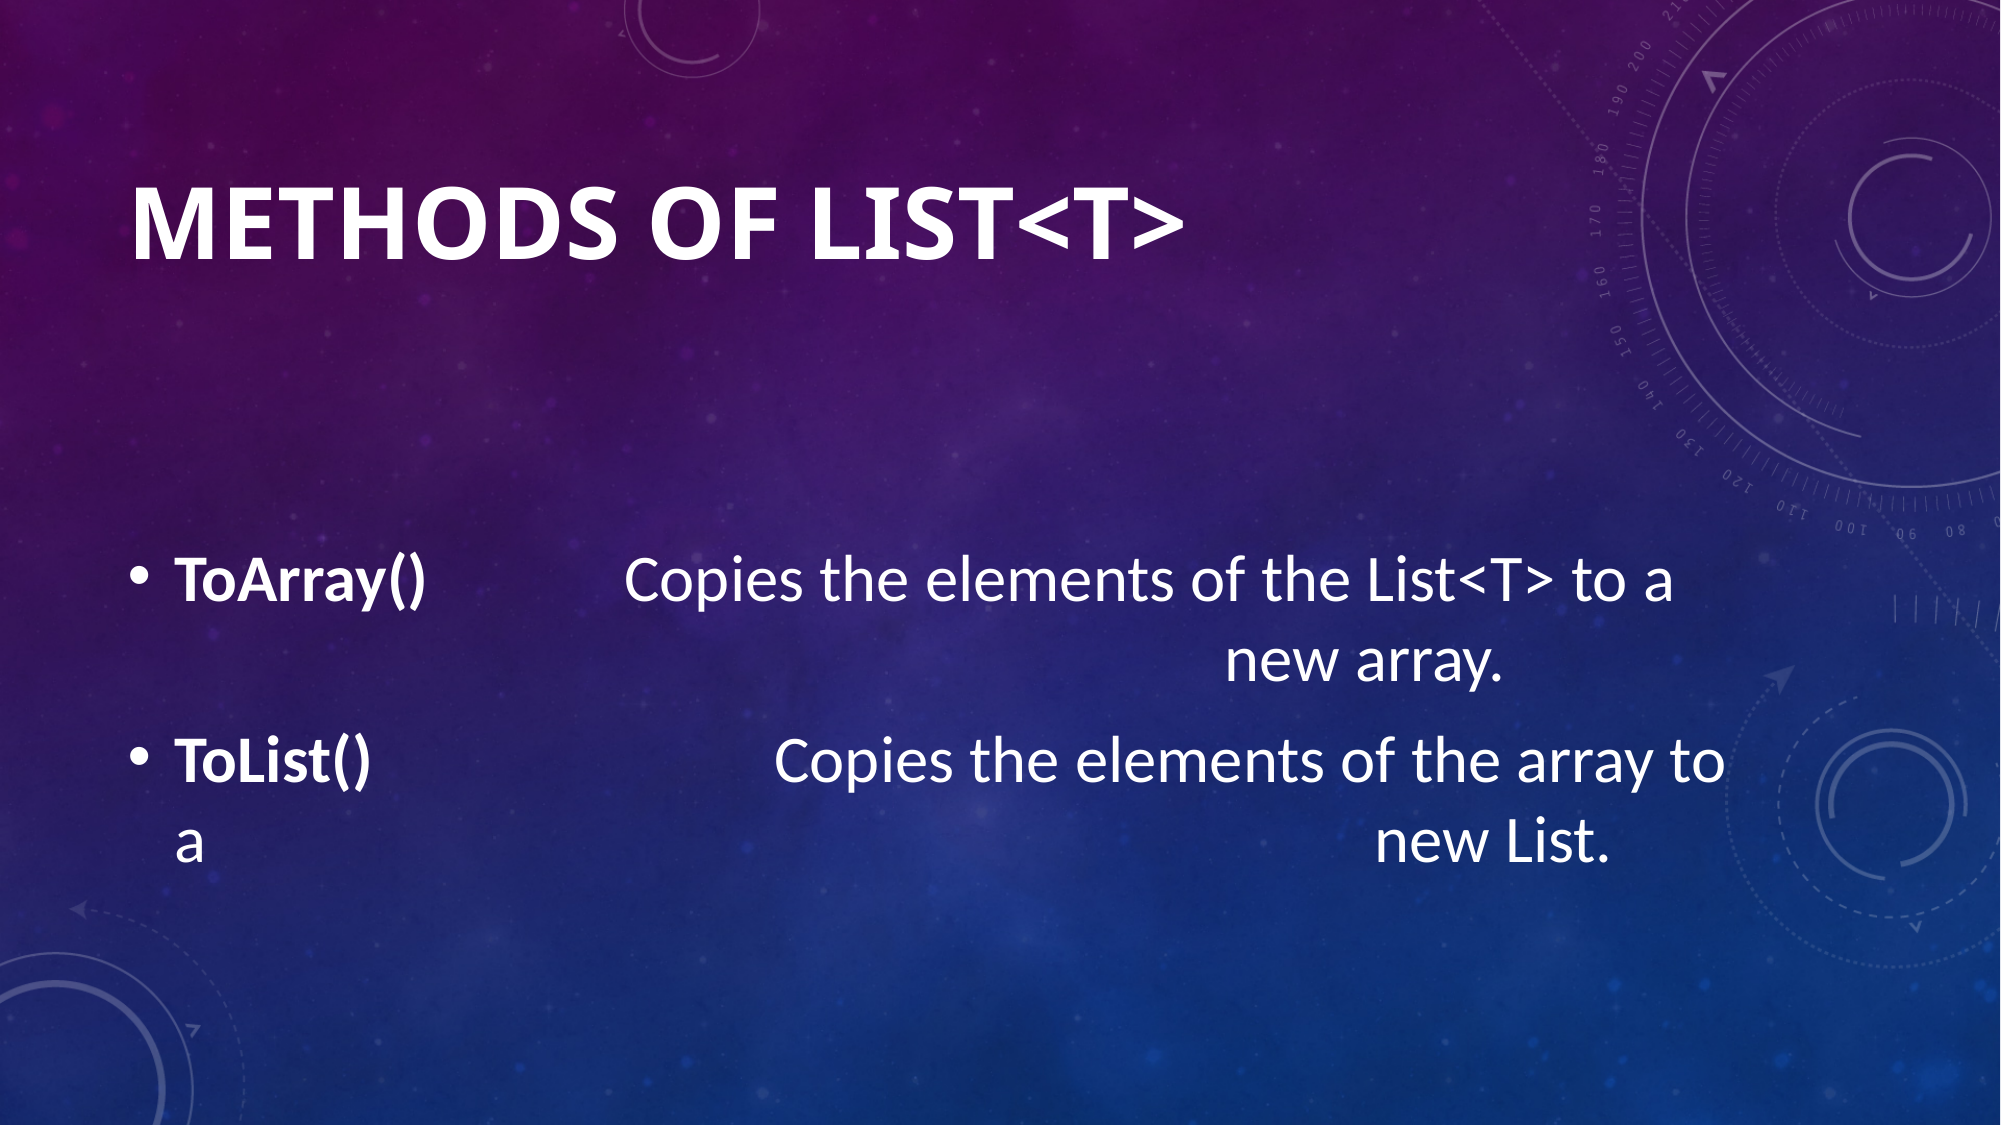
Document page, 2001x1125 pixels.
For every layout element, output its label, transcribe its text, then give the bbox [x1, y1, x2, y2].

list ToArray() Copies the elements of the List<T> to a new array. ToList() Copies the elements of the array to a new List. [112, 351, 1775, 1059]
picture [0, 0, 2001, 1125]
title METHODS OF LIST<T> [112, 99, 1775, 339]
